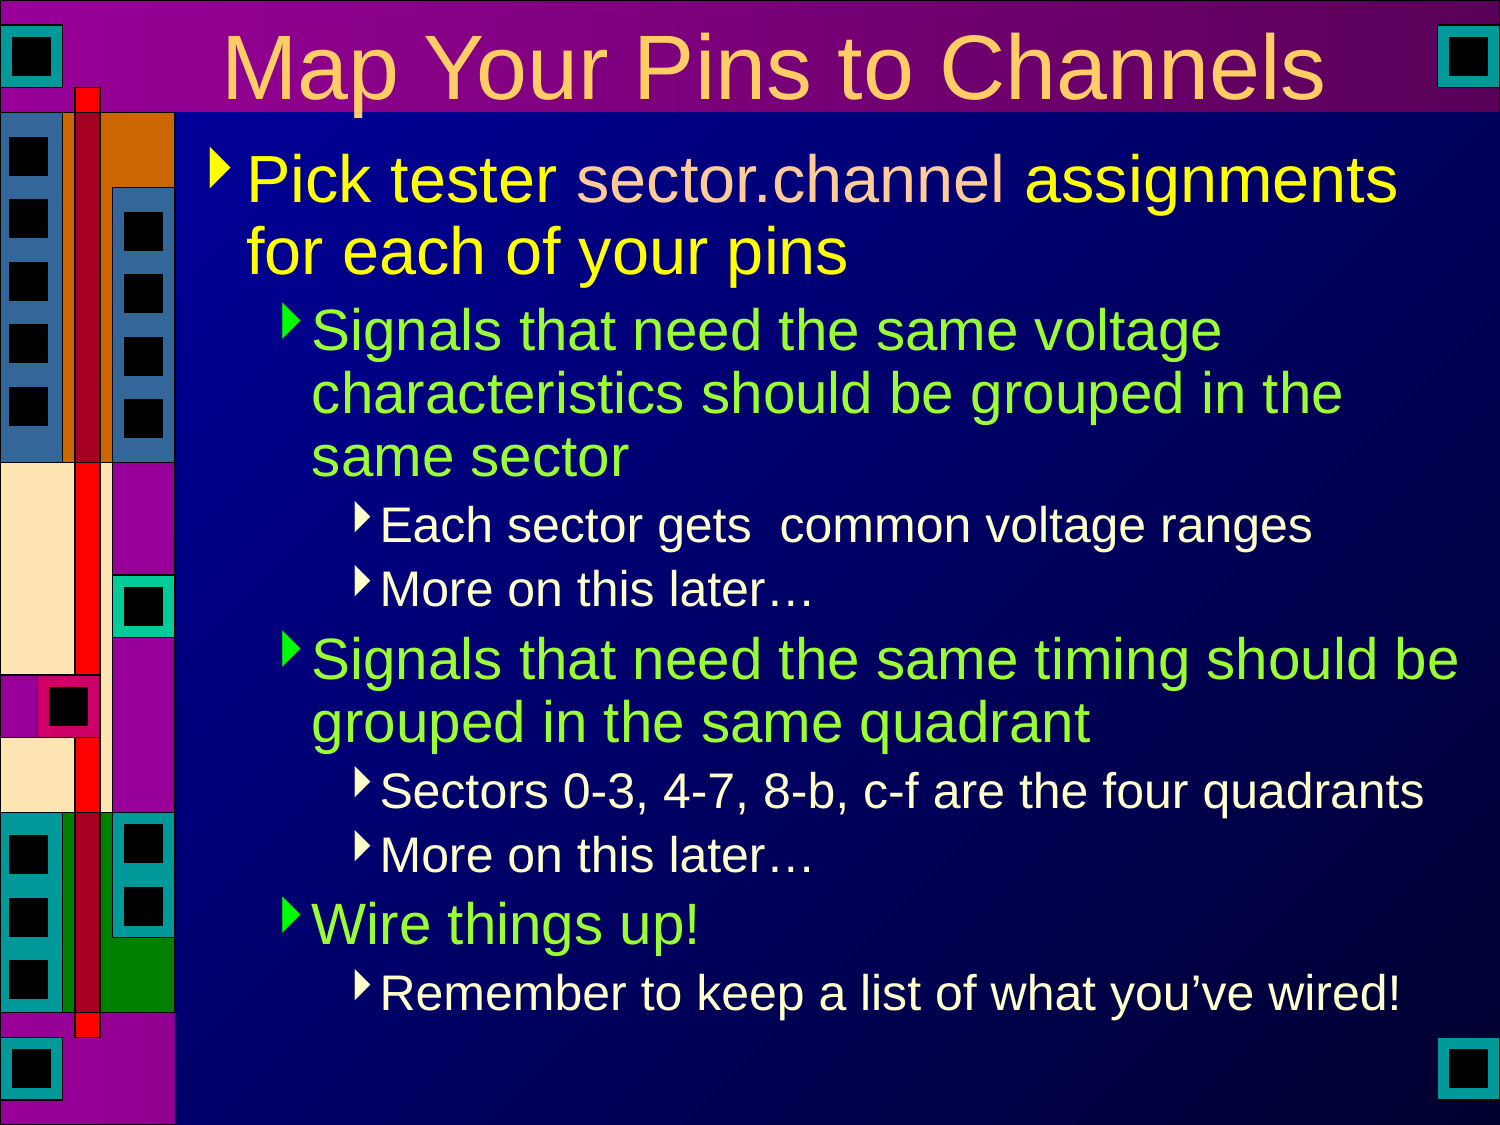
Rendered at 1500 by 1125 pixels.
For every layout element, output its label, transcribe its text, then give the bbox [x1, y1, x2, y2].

title Map Your Pins to Channels [150, 0, 1400, 125]
list Pick tester sector.channel assignments for each of your pins Signals that need the same voltage characteristics should be grouped in the same sector Each sector gets common voltage ranges More on this later… Signals that need the same timing should be grouped in the same quadrant Sectors 0-3, 4-7, 8-b, c-f are the four quadrants More on this later… Wire things up! Remember to keep a list of what you’ve wired! [174, 137, 1500, 1125]
